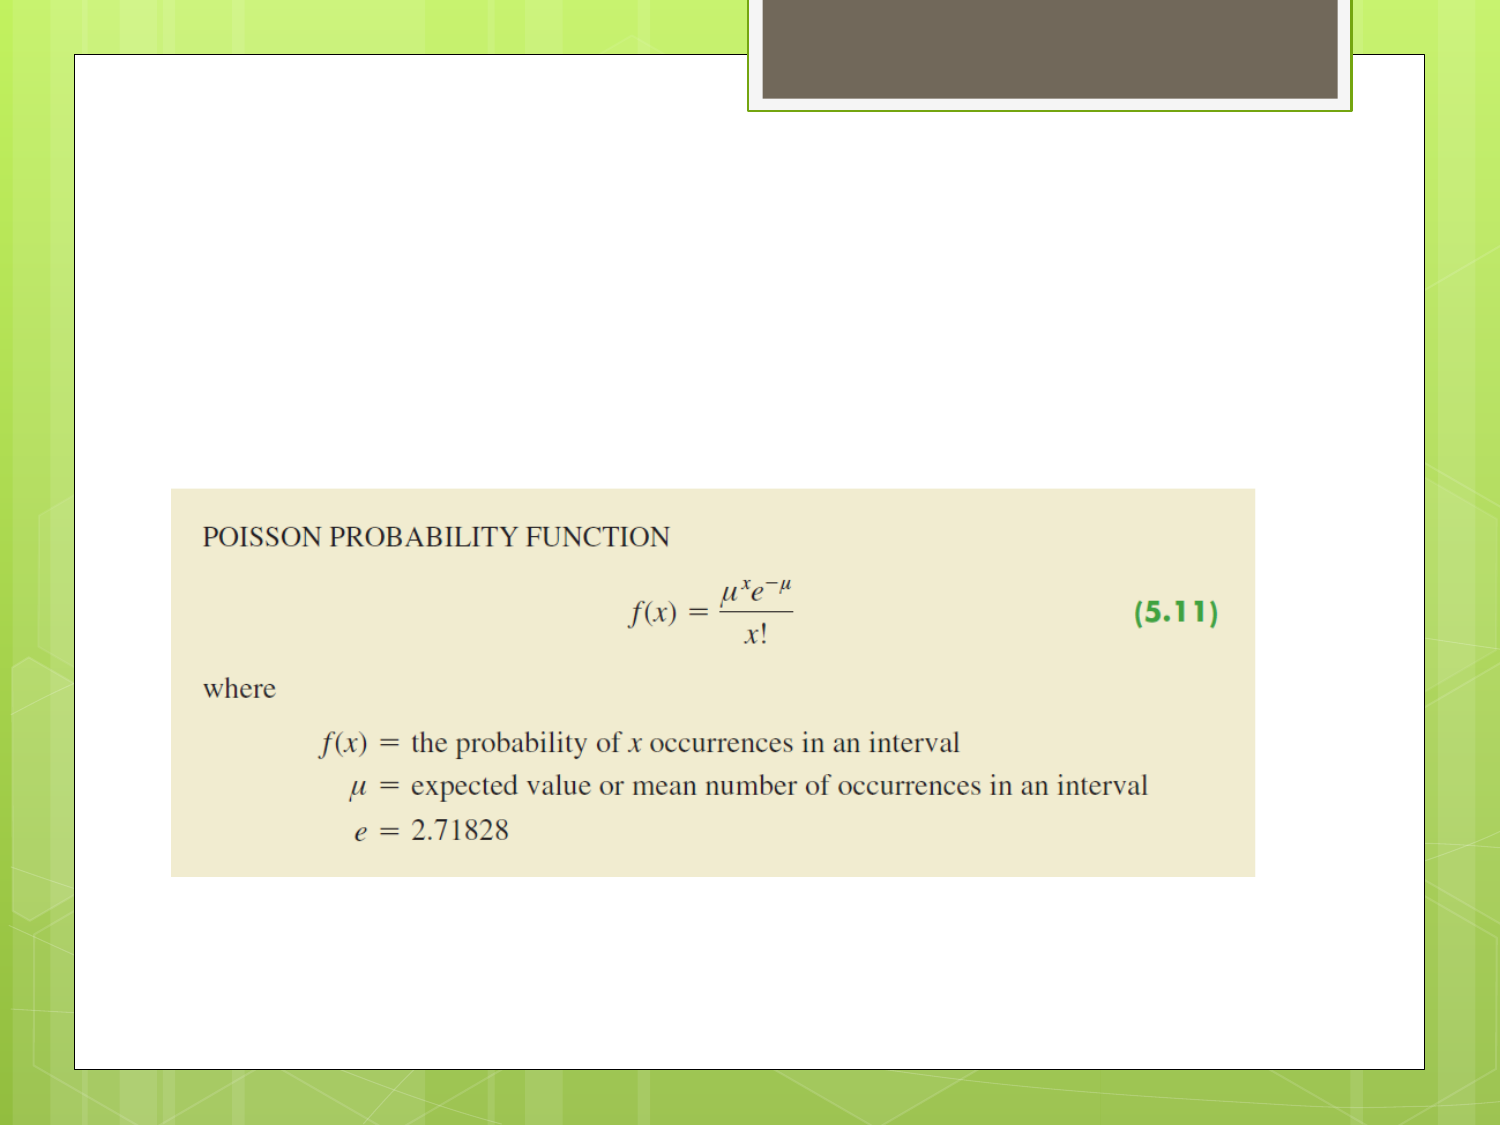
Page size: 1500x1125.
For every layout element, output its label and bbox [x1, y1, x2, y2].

list [170, 460, 1284, 877]
